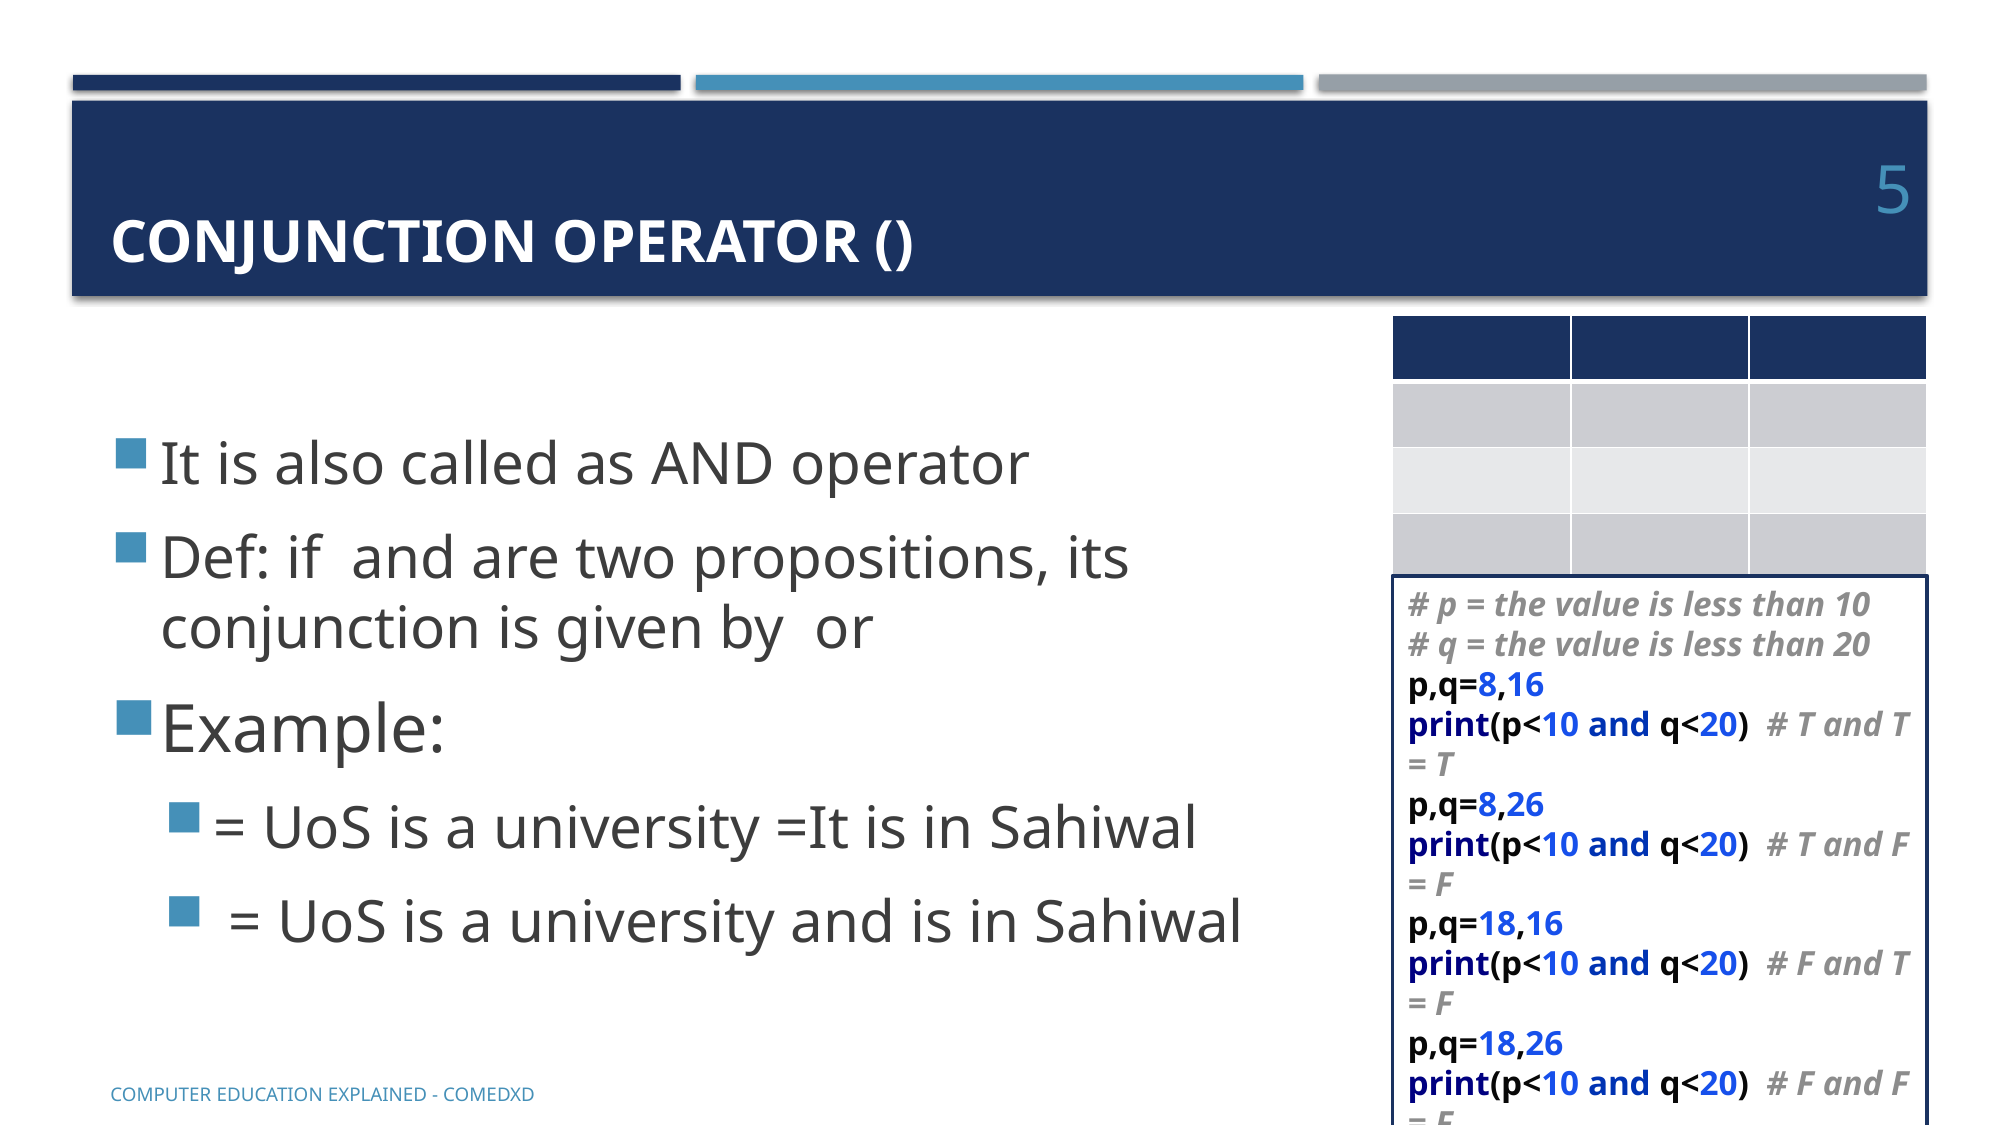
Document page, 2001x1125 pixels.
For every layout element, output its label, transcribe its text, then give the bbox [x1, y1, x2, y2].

slide_number 5 [1754, 161, 1928, 222]
footer COMputer EDucation EXplaineD - Comedxd [95, 1065, 1230, 1125]
text_box # p = the value is less than 10 # q = the value is less than 20 p,q=8,16 print(p<10 and q<20) # T and T = T p,q=8,26 print(p<10 and q<20) # T and F = F p,q=18,16 print(p<10 and q<20) # F and T = F p,q=18,26 print(p<10 and q<20) # F and F = F [1391, 574, 1929, 1125]
